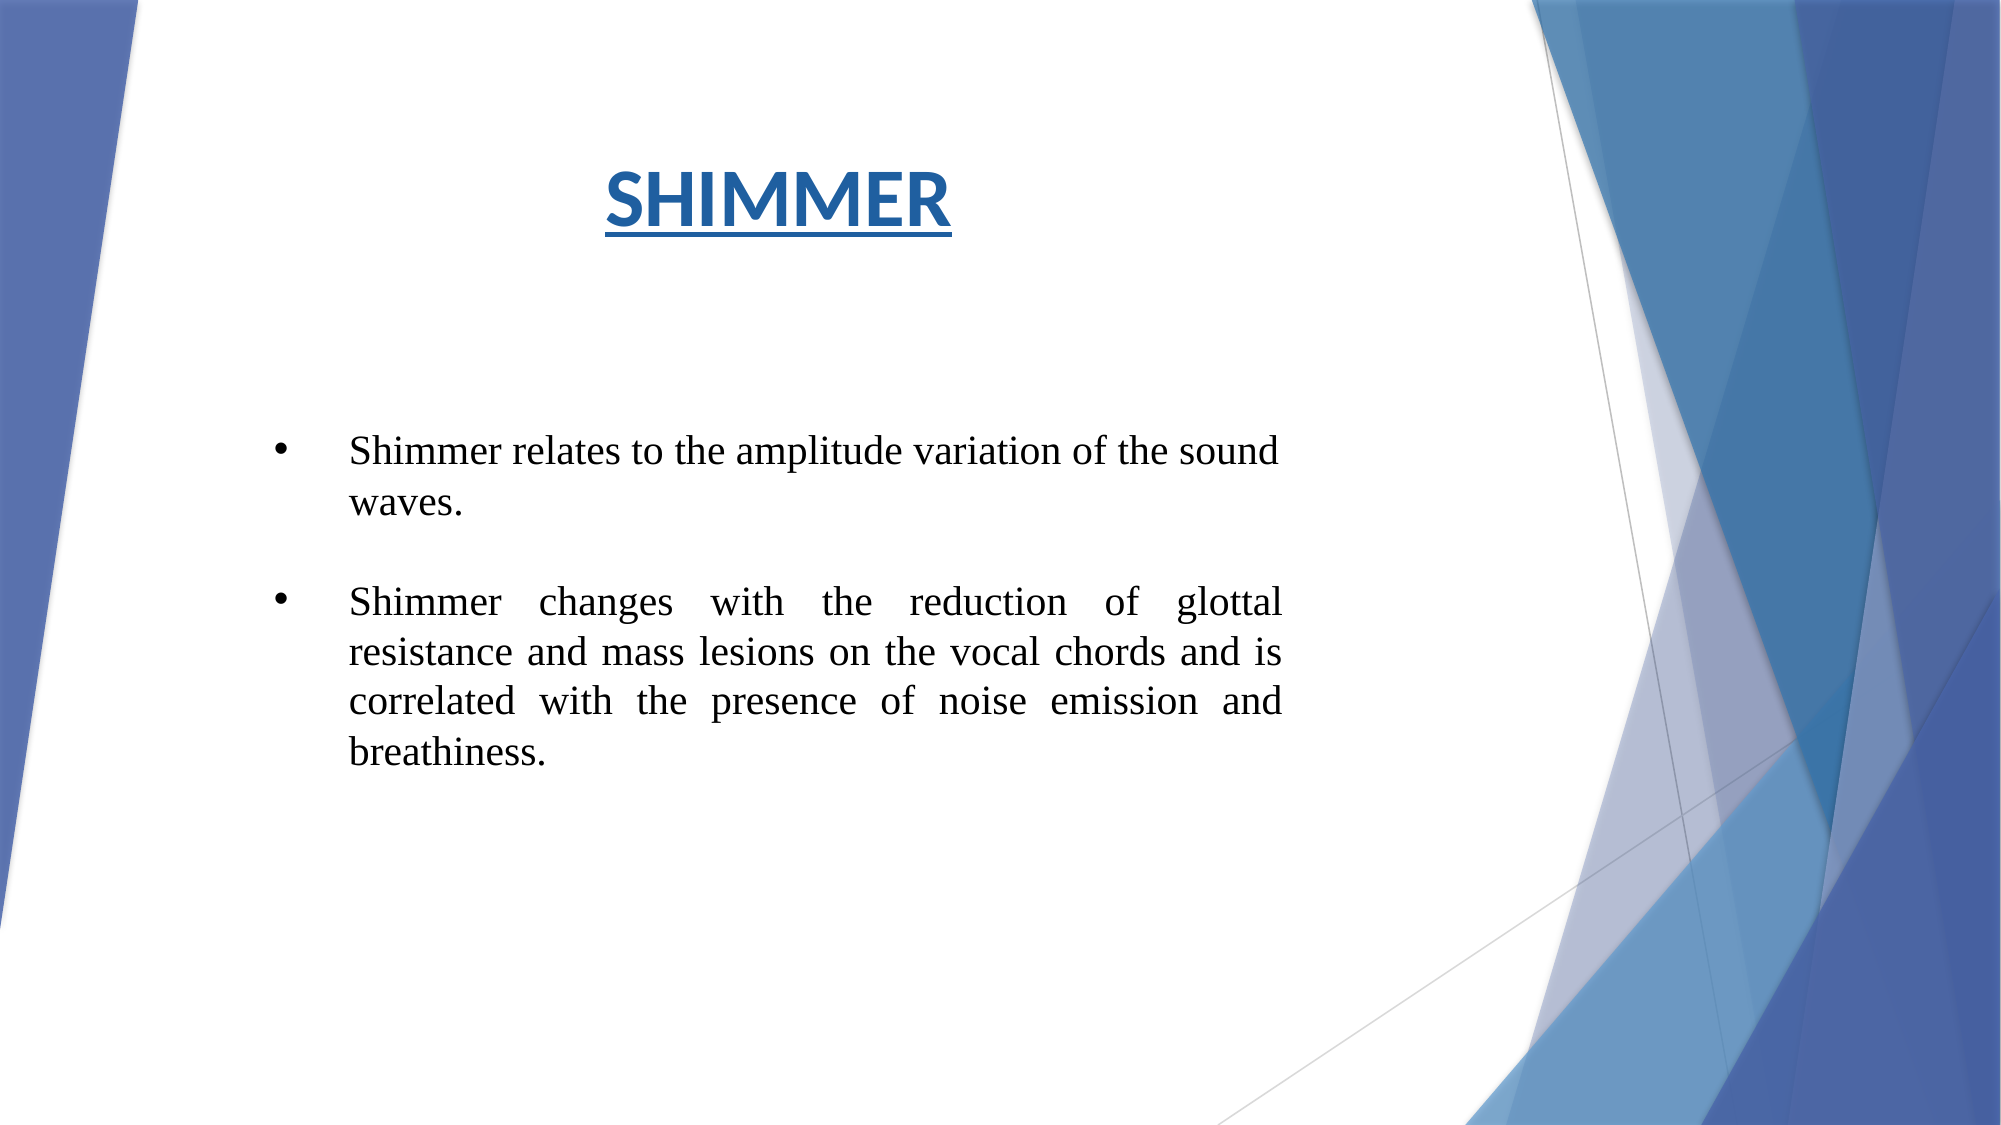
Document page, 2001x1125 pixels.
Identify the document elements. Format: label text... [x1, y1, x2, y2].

text_box SHIMMER Shimmer relates to the amplitude variation of the sound waves. Shimmer changes with the reduction of glottal resistance and mass lesions on the vocal chords and is correlated with the presence of noise emission and breathiness. [258, 136, 1299, 781]
